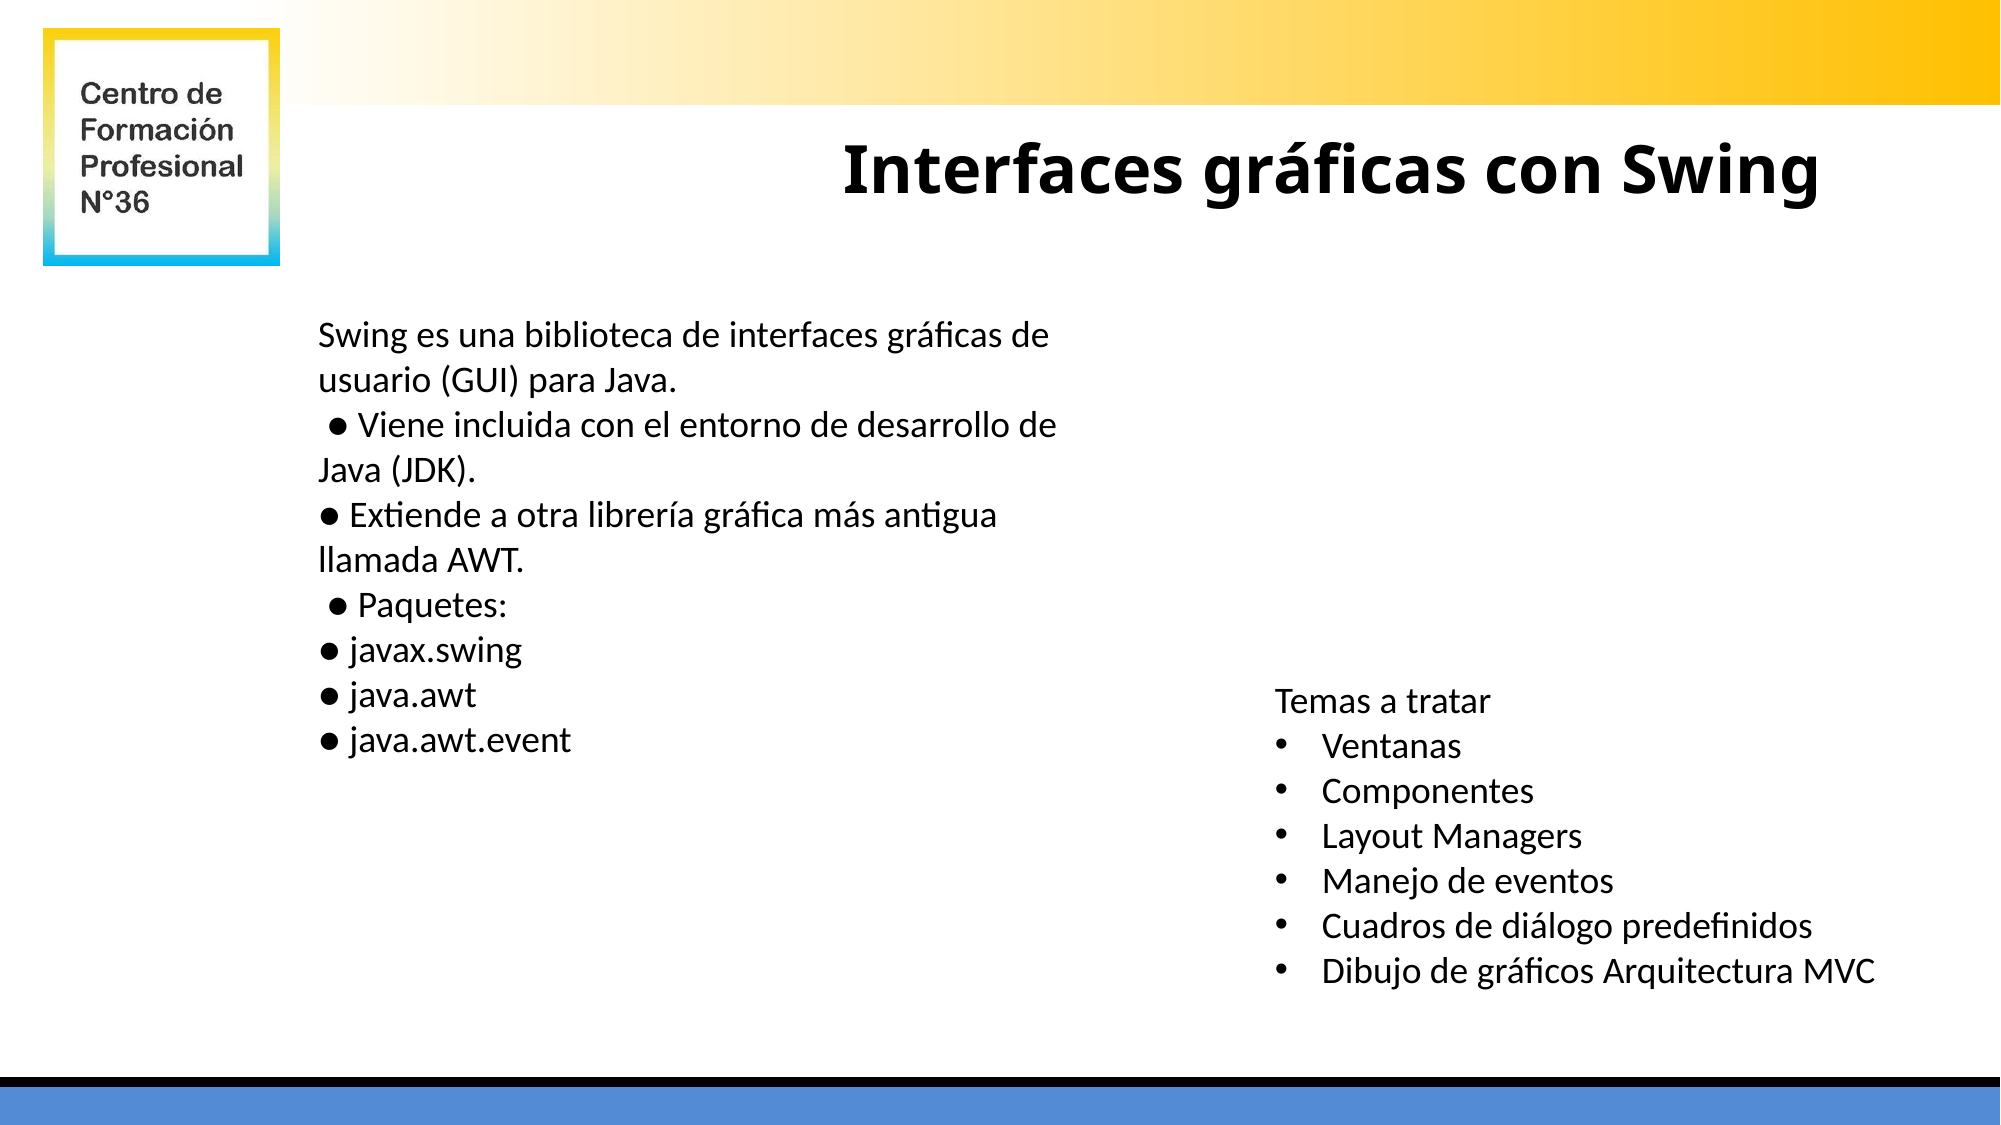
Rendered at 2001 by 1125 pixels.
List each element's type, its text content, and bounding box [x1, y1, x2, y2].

picture [43, 28, 280, 258]
text_box Swing es una biblioteca de interfaces gráficas de usuario (GUI) para Java. ● Viene incluida con el entorno de desarrollo de Java (JDK). ● Extiende a otra librería gráfica más antigua llamada AWT. ● Paquetes: ● javax.swing ● java.awt ● java.awt.event [303, 302, 1122, 773]
text_box Temas a tratar Ventanas Componentes Layout Managers Manejo de eventos Cuadros de diálogo predefinidos Dibujo de gráficos Arquitectura MVC [1259, 668, 1919, 1002]
text_box Interfaces gráficas con Swing [828, 119, 1964, 216]
